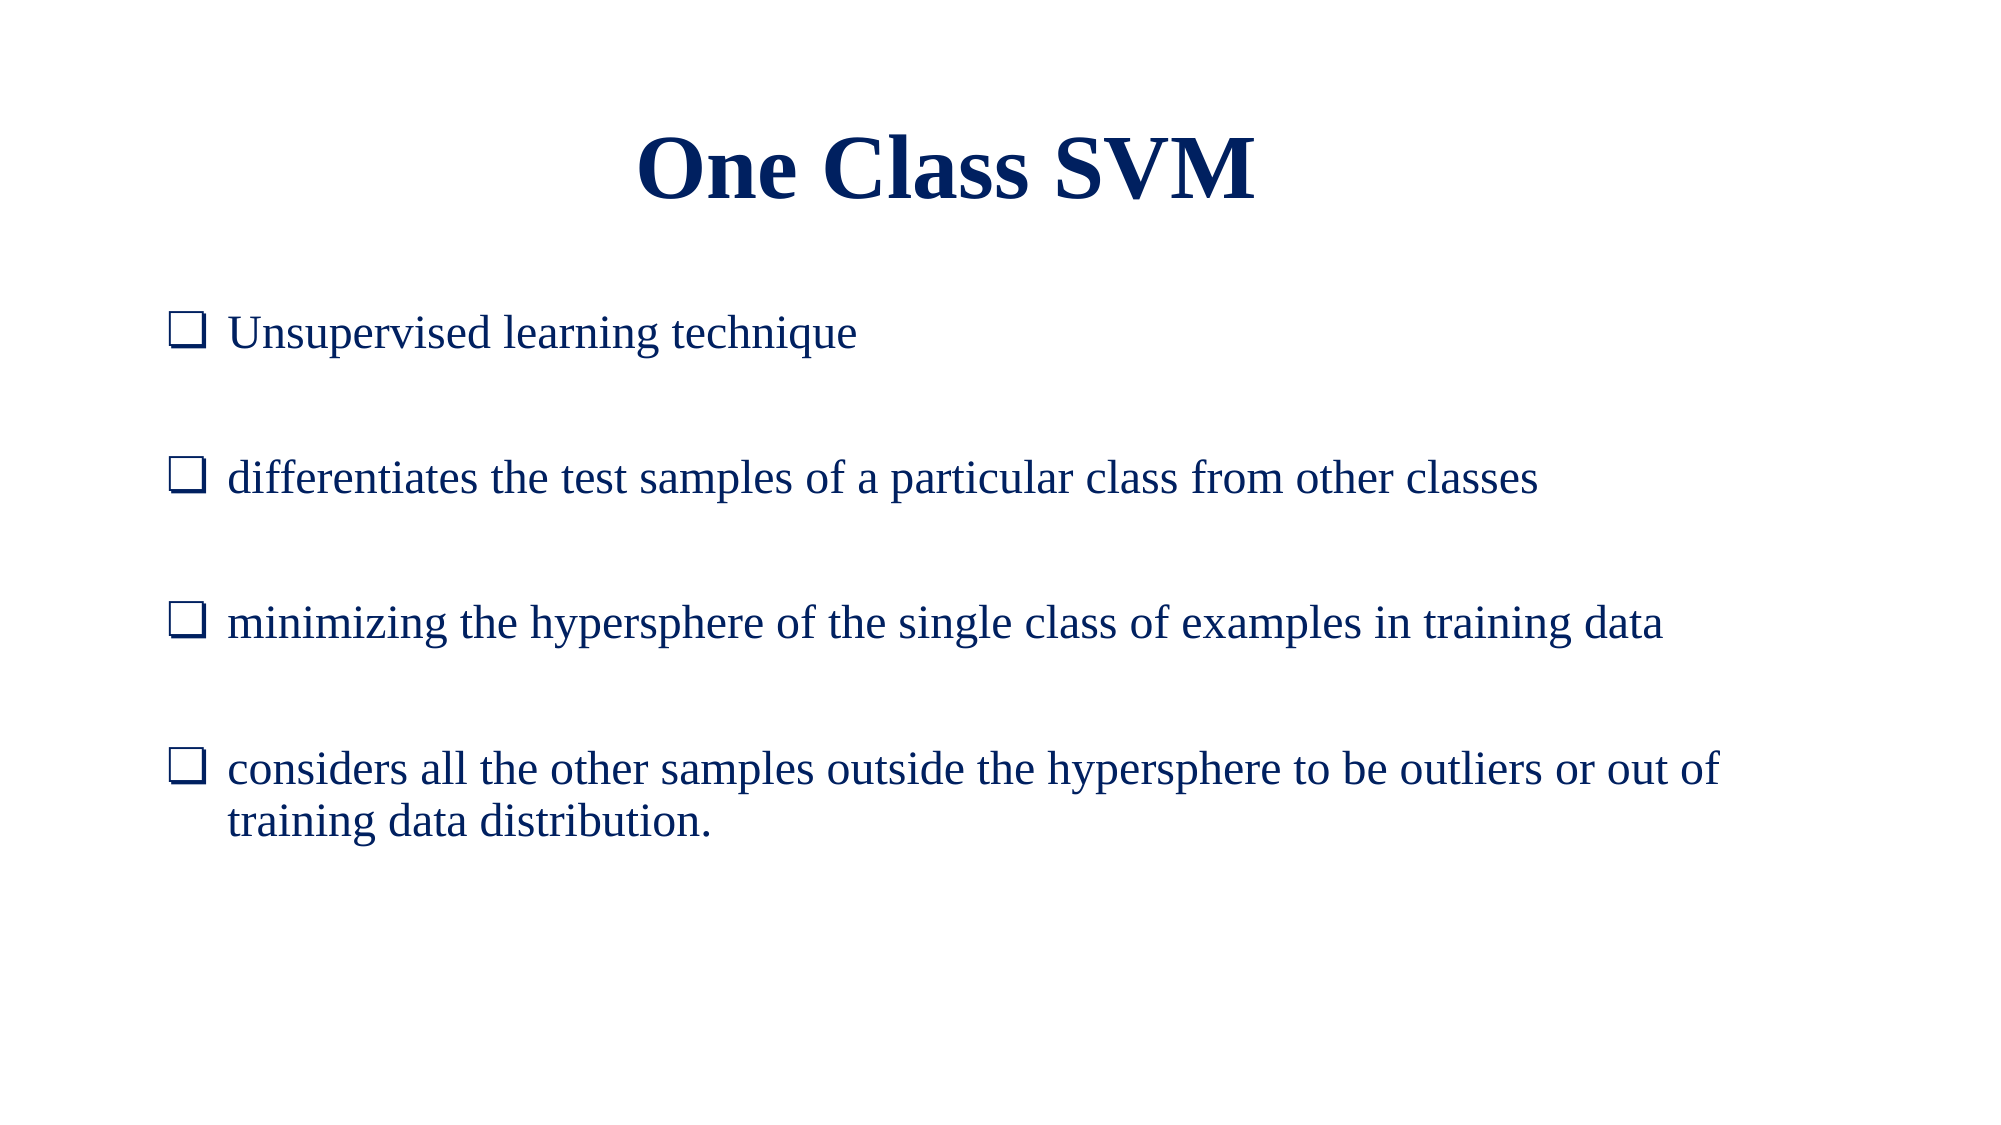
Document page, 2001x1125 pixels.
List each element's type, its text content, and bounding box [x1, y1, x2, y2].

list Unsupervised learning technique differentiates the test samples of a particular class from other classes minimizing the hypersphere of the single class of examples in training data considers all the other samples outside the hypersphere to be outliers or out of training data distribution. [137, 299, 1863, 1014]
title One Class SVM [137, 59, 1863, 278]
